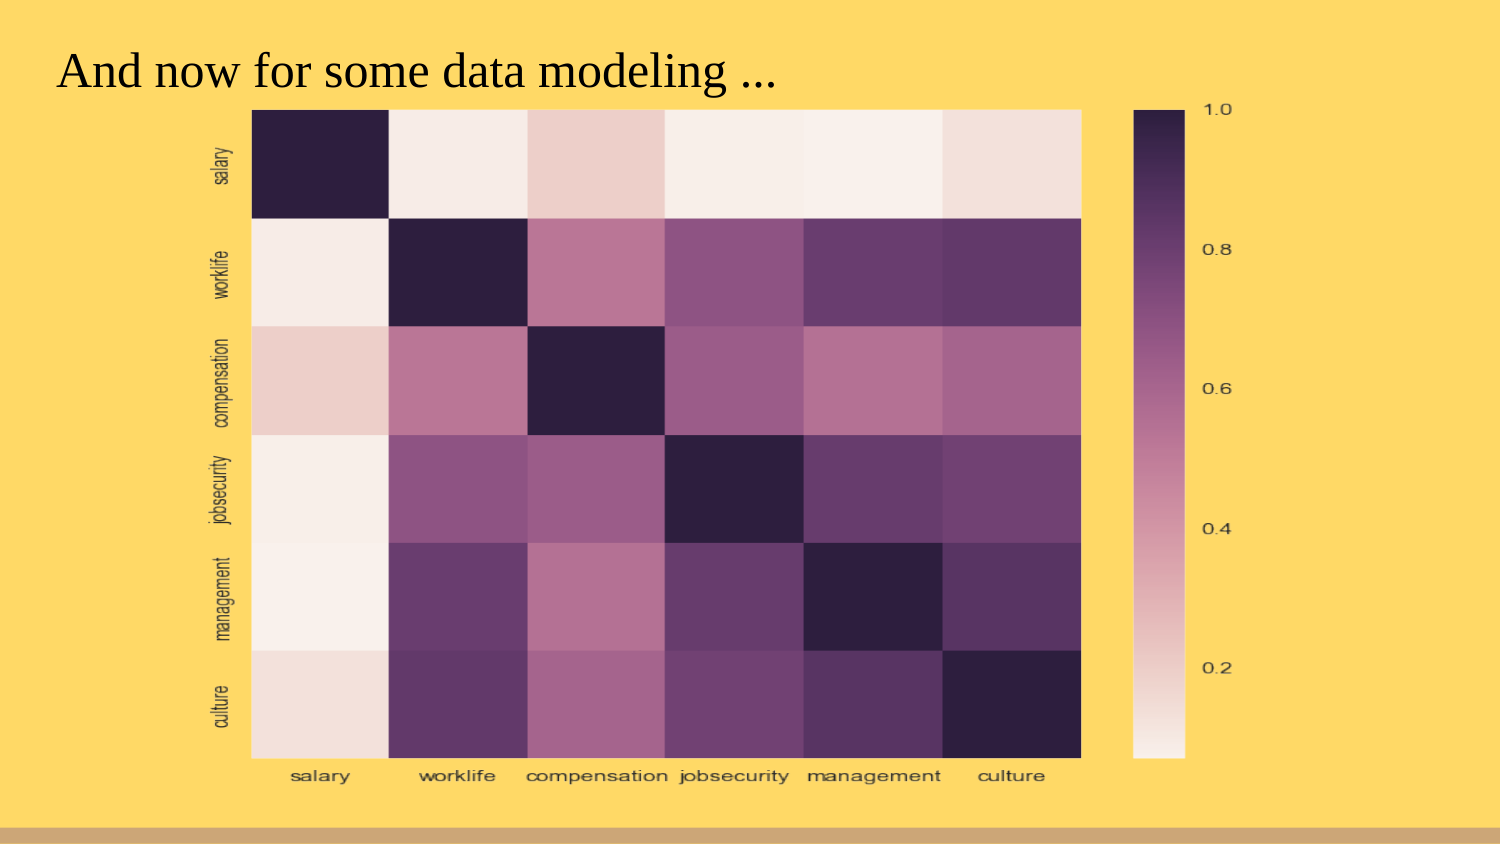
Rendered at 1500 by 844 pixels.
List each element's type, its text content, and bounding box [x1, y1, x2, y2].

picture [195, 93, 1249, 794]
title And now for some data modeling ... [40, 18, 893, 113]
